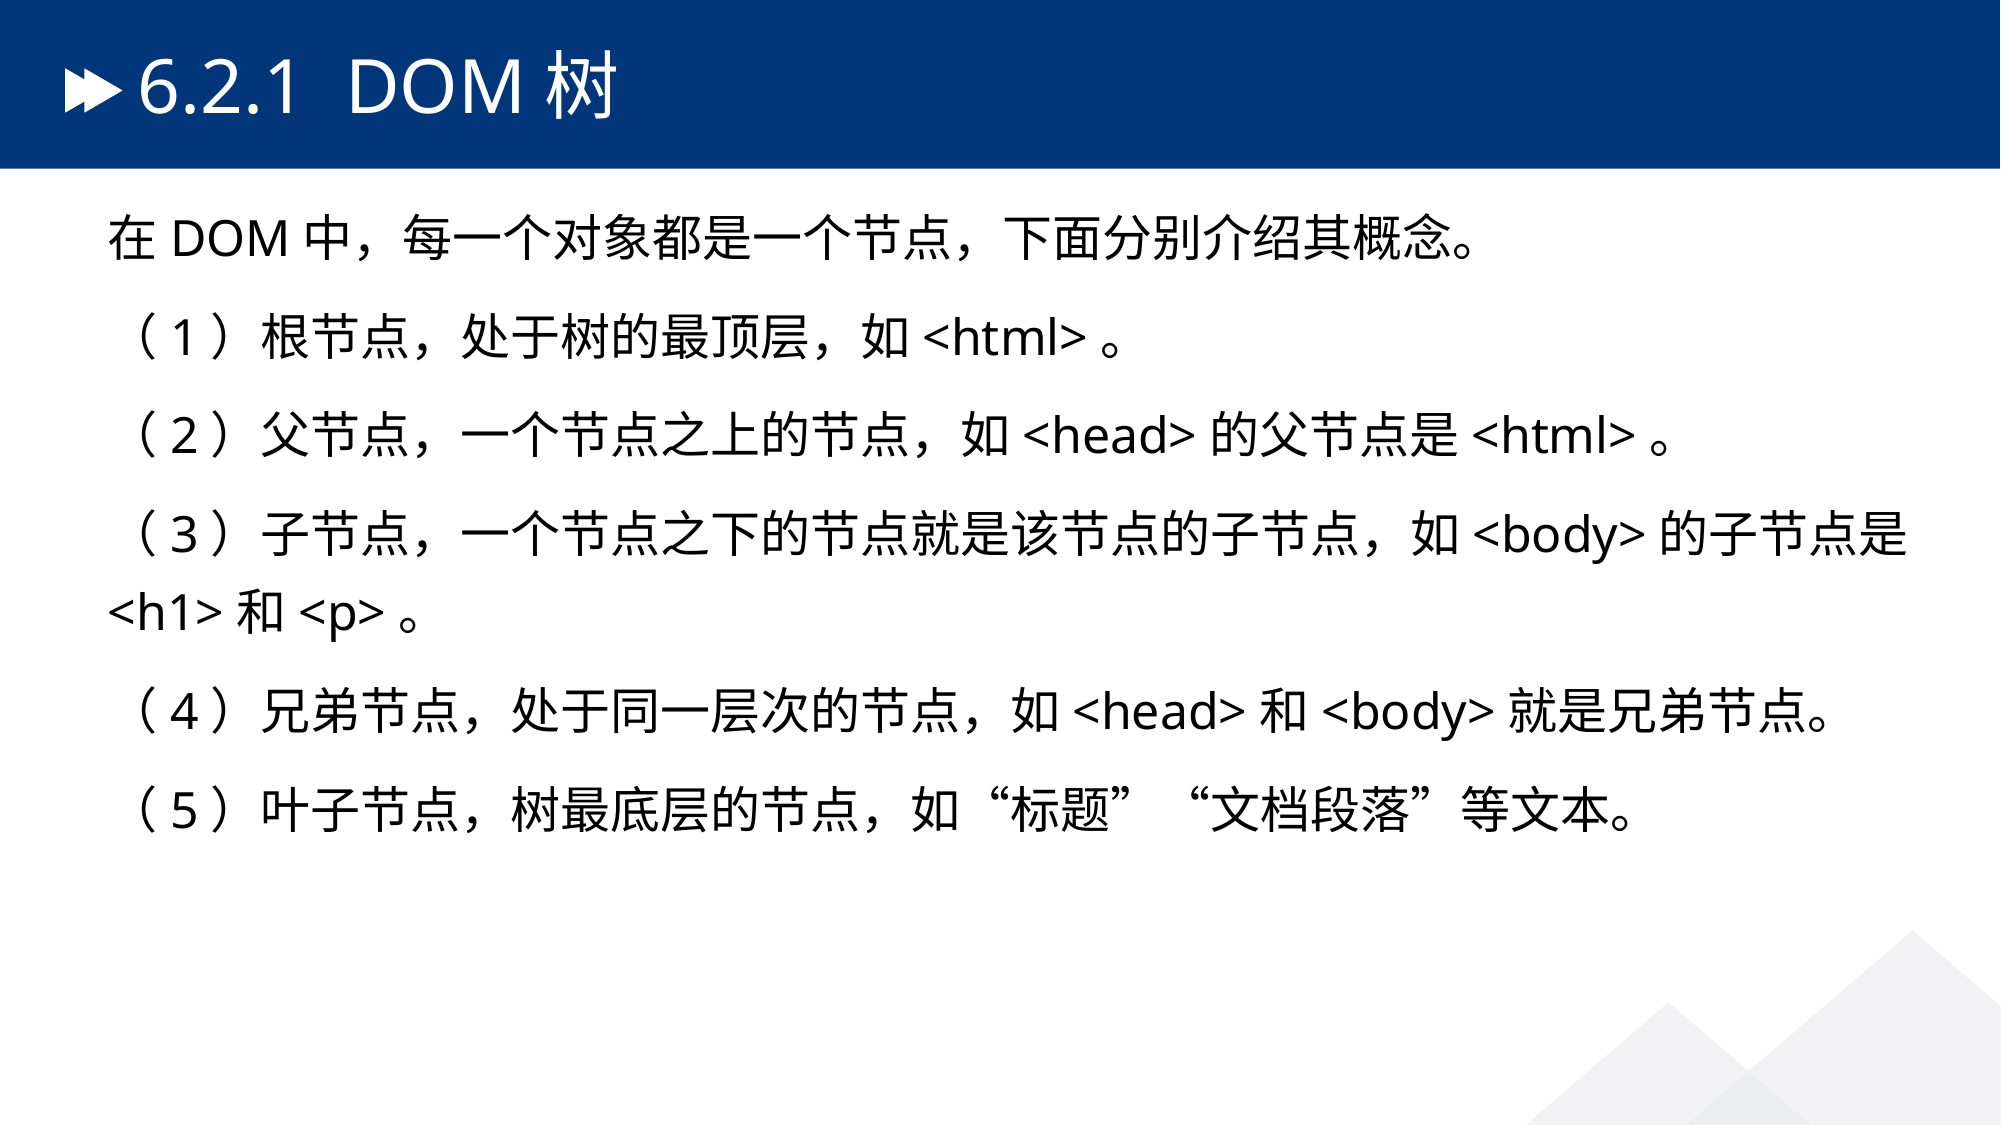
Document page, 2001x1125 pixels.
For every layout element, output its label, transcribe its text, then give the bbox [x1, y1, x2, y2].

title 6.2.1 DOM树 [122, 40, 1336, 138]
list 在DOM中，每一个对象都是一个节点，下面分别介绍其概念。 （1）根节点，处于树的最顶层，如<html>。 （2）父节点，一个节点之上的节点，如<head>的父节点是<html>。 （3）子节点，一个节点之下的节点就是该节点的子节点，如<body>的子节点是<h1>和<p>。 （4）兄弟节点，处于同一层次的节点，如<head>和<body>就是兄弟节点。 （5）叶子节点，树最底层的节点，如“标题”“文档段落”等文本。 [93, 180, 1932, 988]
